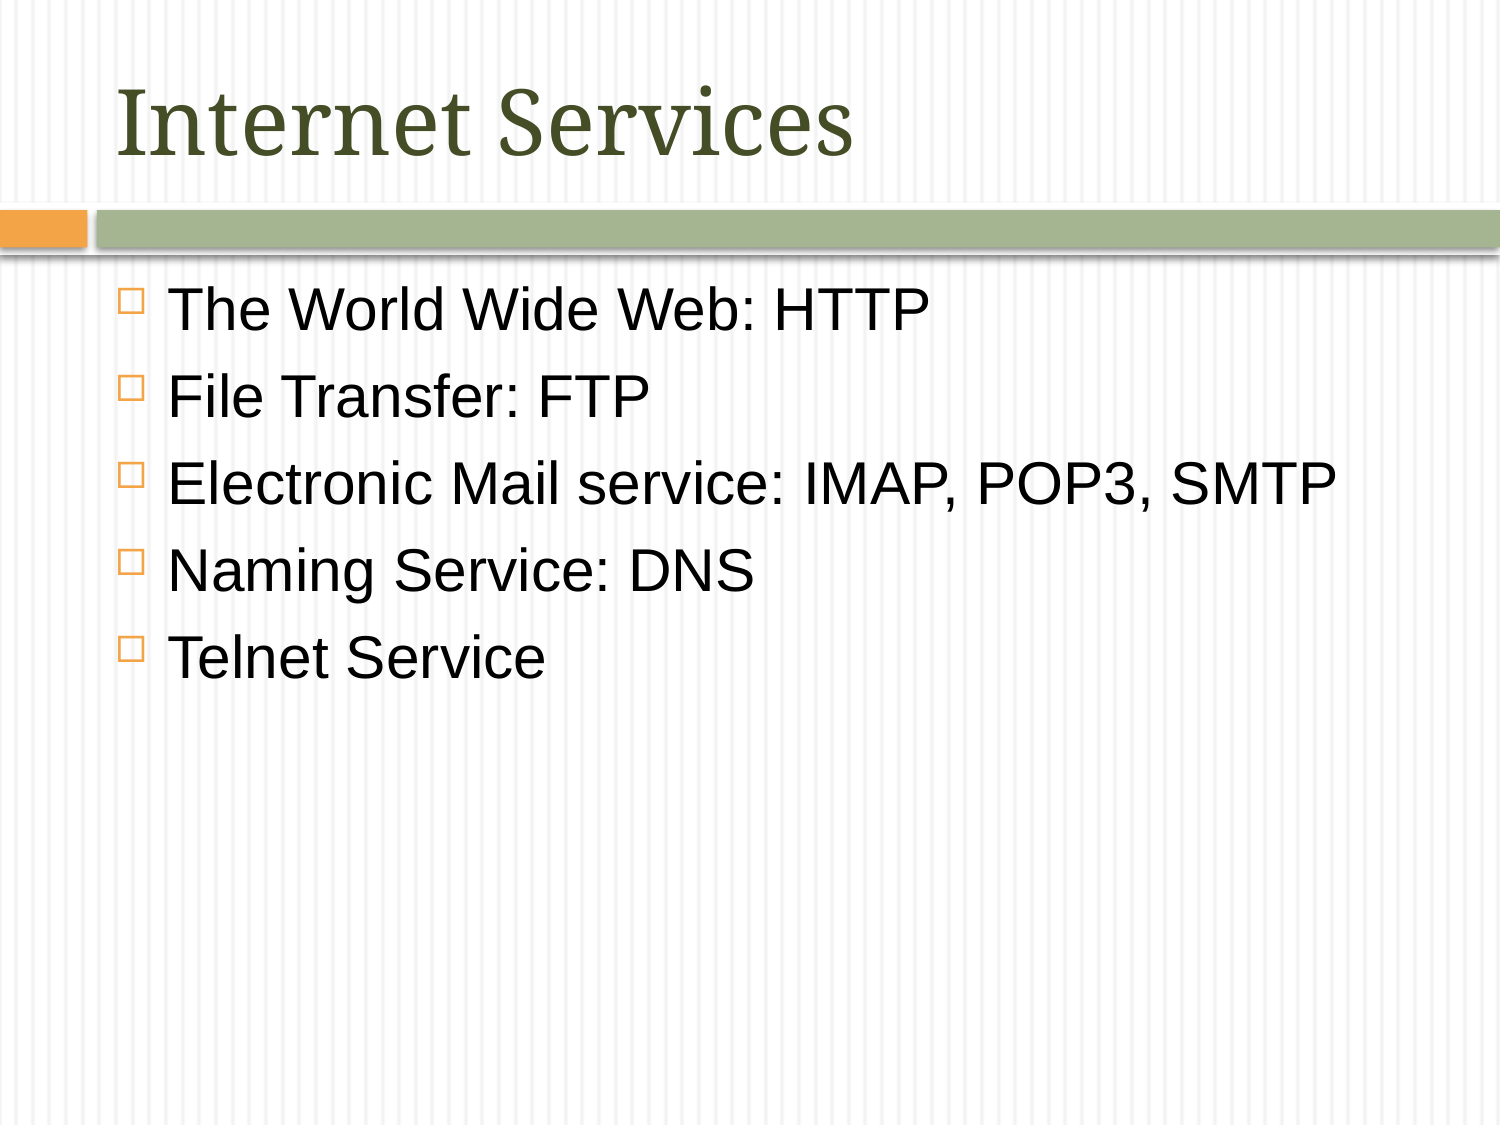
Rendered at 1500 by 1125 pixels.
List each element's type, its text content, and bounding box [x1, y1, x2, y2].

title Internet Services [100, 37, 1438, 200]
list The World Wide Web: HTTP File Transfer: FTP Electronic Mail service: IMAP, POP3, SMTP Naming Service: DNS Telnet Service [100, 262, 1438, 1000]
